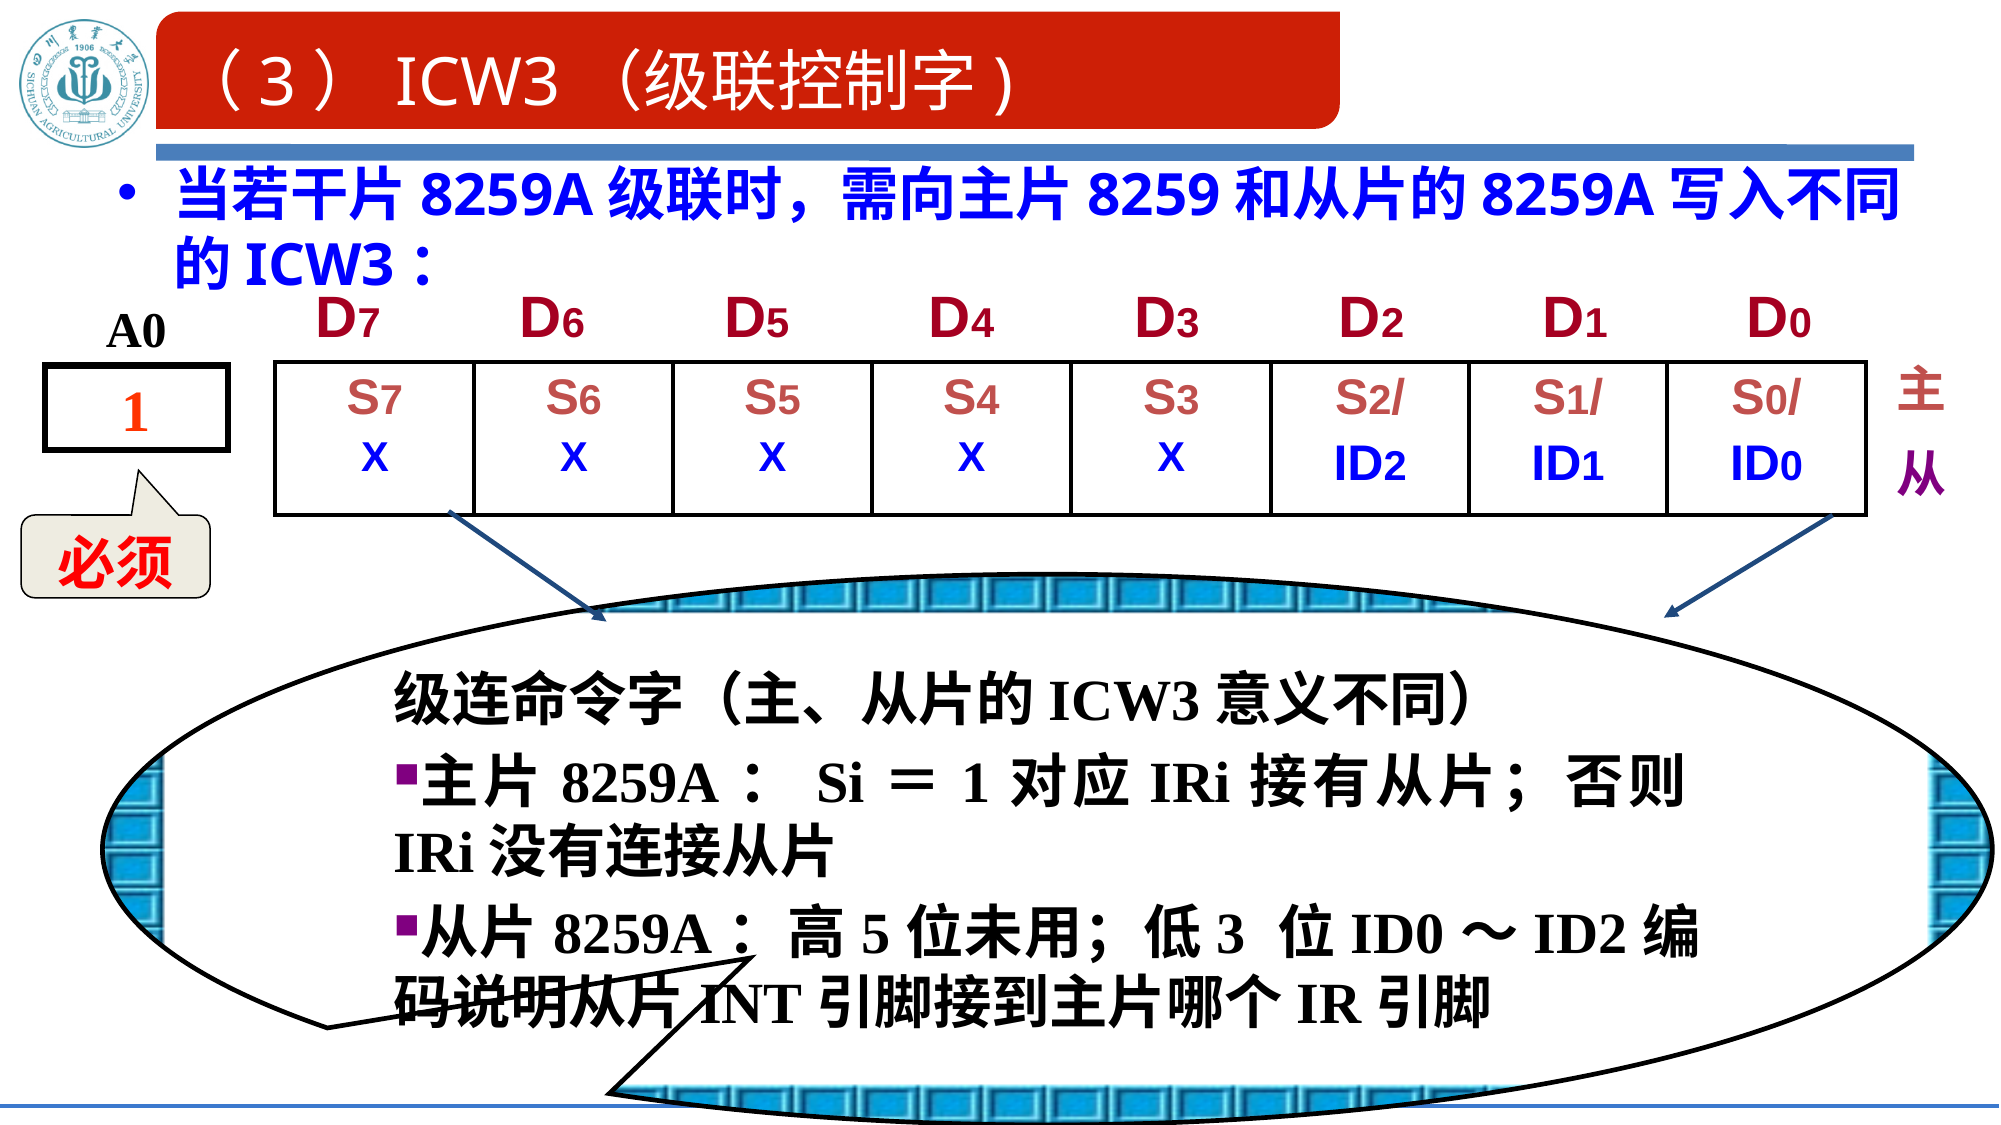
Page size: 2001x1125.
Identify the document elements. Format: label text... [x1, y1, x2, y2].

text_box 主 从 [1881, 350, 1985, 510]
title （3）ICW3（级联控制字) [161, 31, 1355, 114]
text_box 级连命令字（主、从片的ICW3意义不同） 主片8259A：Si＝1对应IRi接有从片；否则IRi没有连接从片 从片8259A：高5位未用；低3 位ID0～ID2编码说明从片INT引脚接到主片哪个IR引脚 [102, 630, 1993, 1125]
table_header S4 X [874, 433, 1069, 509]
table_header S3 X [1073, 433, 1269, 509]
table_header S5 X [675, 433, 870, 509]
table_header S0/ ID0 [1669, 433, 1864, 513]
list 当若干片8259A级联时，需向主片8259和从片的8259A写入不同的ICW3： [102, 149, 1934, 433]
table_header S6 X [476, 433, 671, 509]
table_header S1/ ID1 [1471, 433, 1665, 509]
table_header S7 X [277, 433, 472, 513]
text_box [448, 510, 1833, 622]
table_header S2/ ID2 [1273, 433, 1467, 509]
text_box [44, 290, 229, 452]
text_box 必须 [21, 470, 211, 598]
